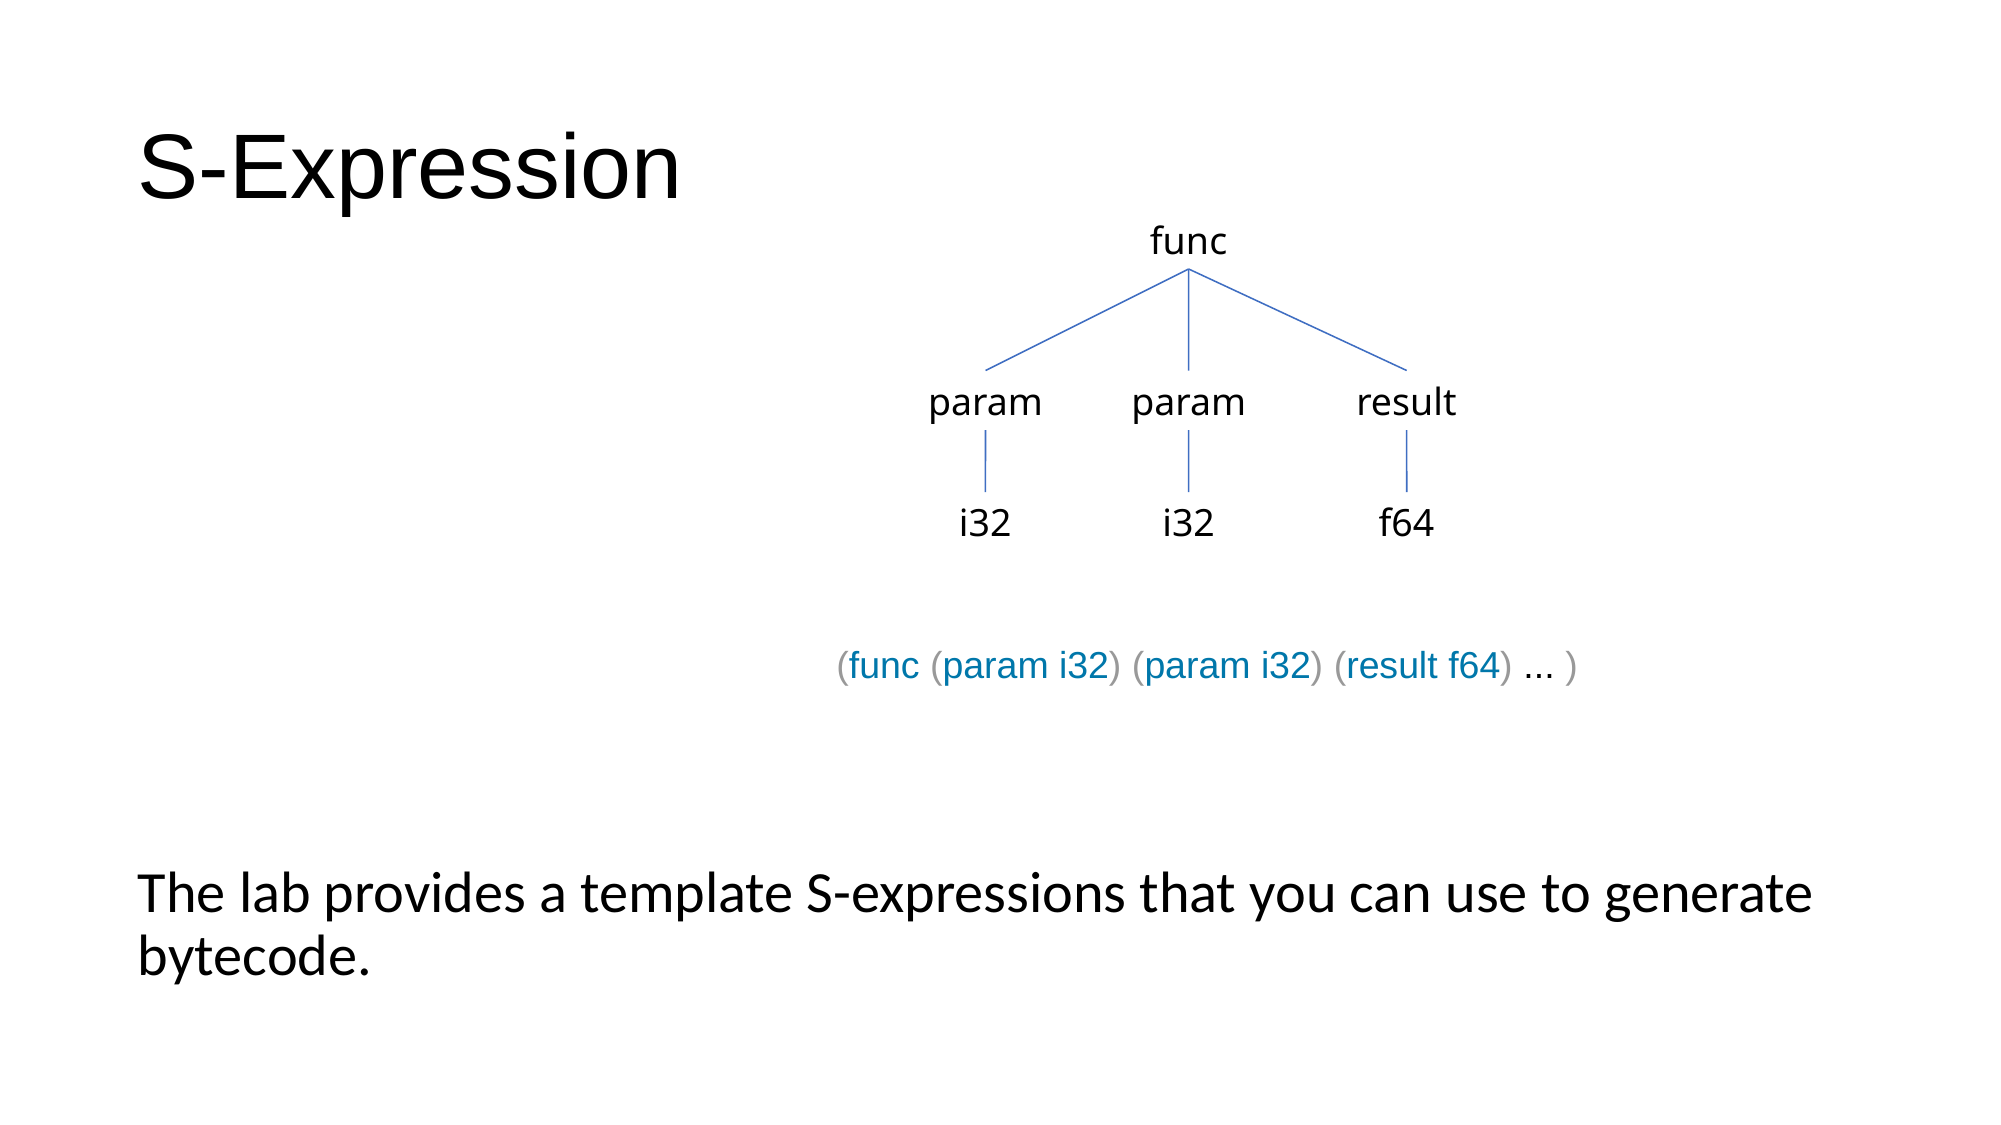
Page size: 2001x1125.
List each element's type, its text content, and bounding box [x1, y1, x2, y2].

text_box (func (param i32) (param i32) (result f64) ... ) [821, 633, 1593, 693]
text_box func [1135, 209, 1243, 267]
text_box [1188, 269, 1490, 553]
title S-Expression [137, 59, 1863, 278]
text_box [913, 269, 1115, 553]
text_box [1116, 269, 1187, 553]
text_box The lab provides a template S-expressions that you can use to generate bytecode. [123, 855, 1848, 1003]
